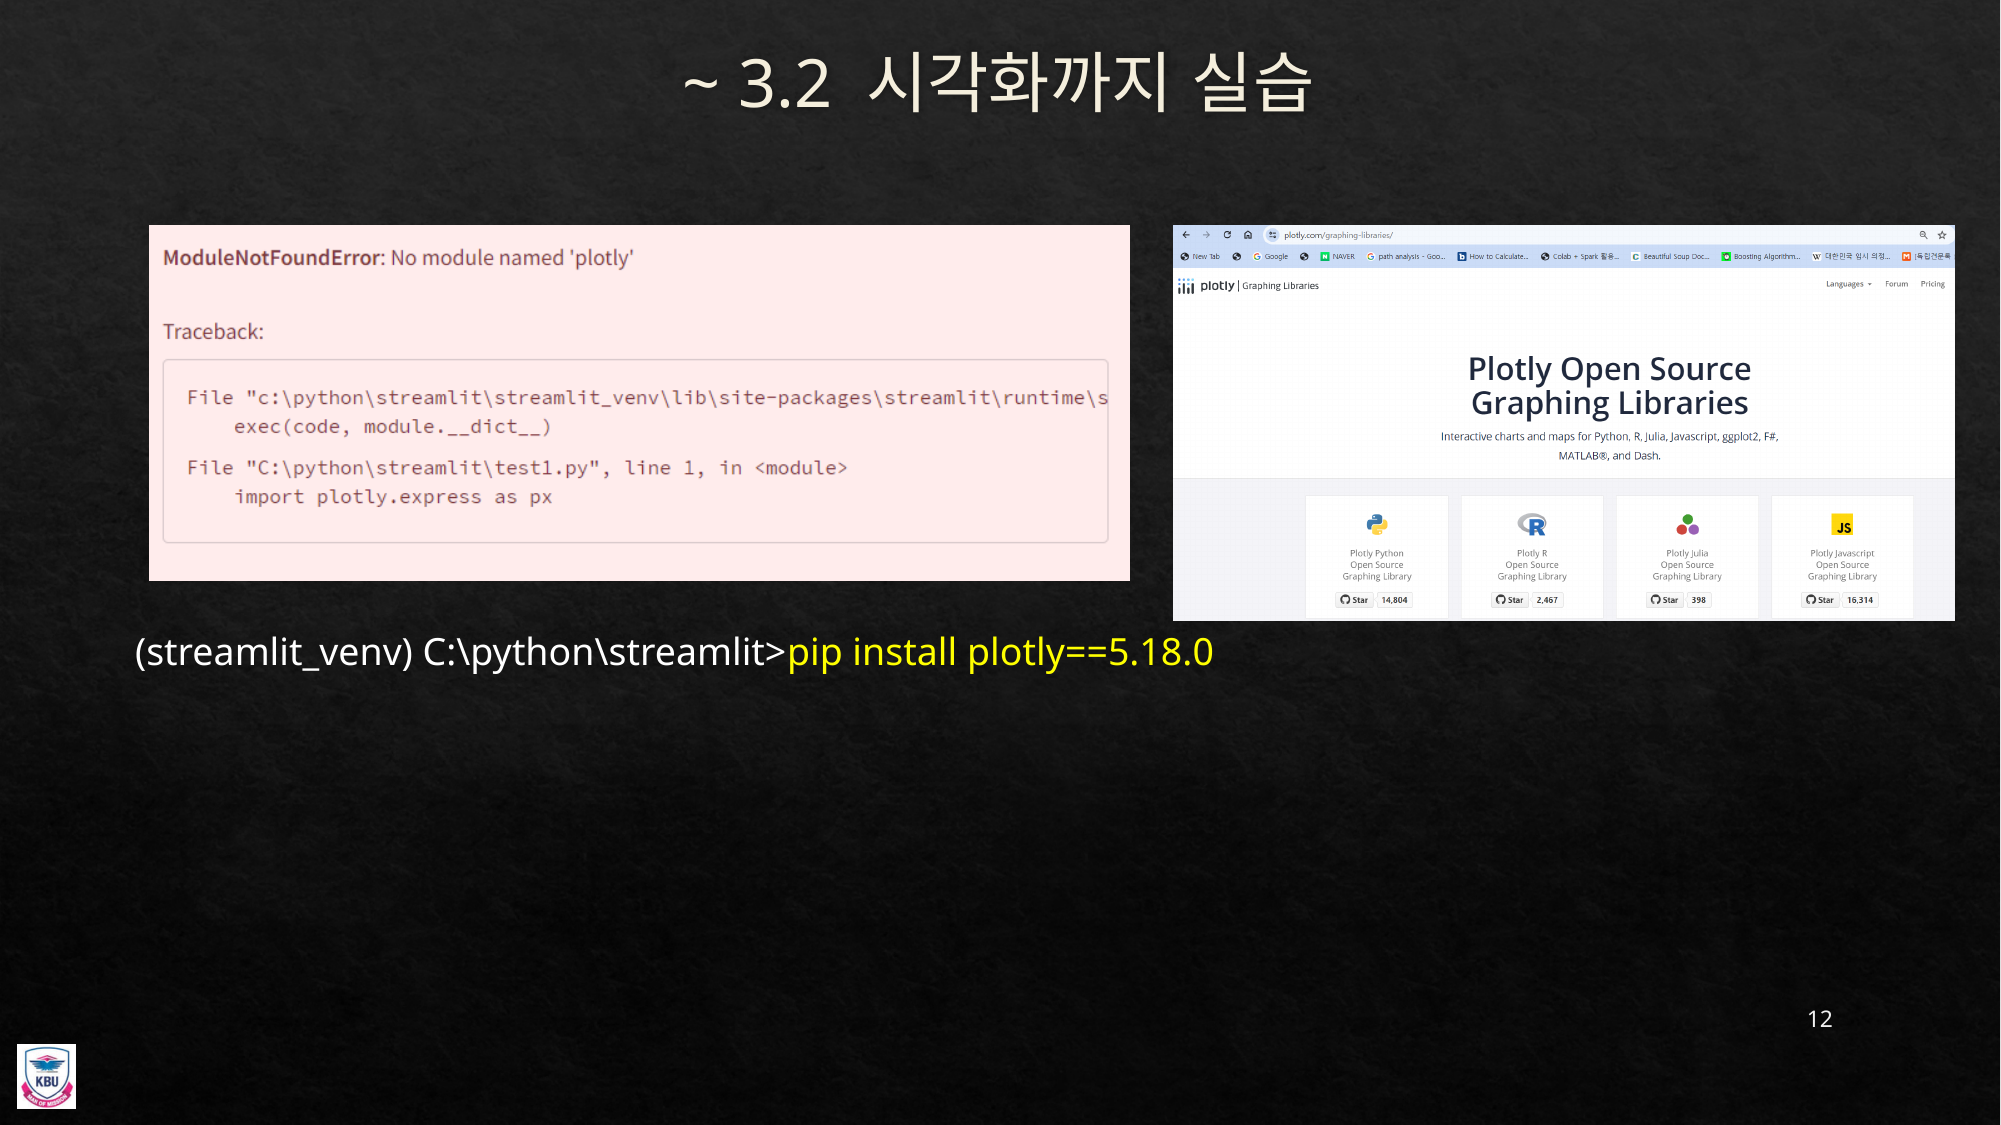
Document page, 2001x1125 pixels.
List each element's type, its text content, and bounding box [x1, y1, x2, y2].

text_box (streamlit_venv) C:\python\streamlit>pip install plotly==5.18.0 [120, 620, 2000, 681]
picture [1173, 224, 1956, 621]
picture [17, 1044, 76, 1109]
title ~ 3.2 시각화까지 실습 [149, 22, 1849, 149]
picture [149, 224, 1131, 581]
slide_number 12 [1724, 990, 1849, 1051]
